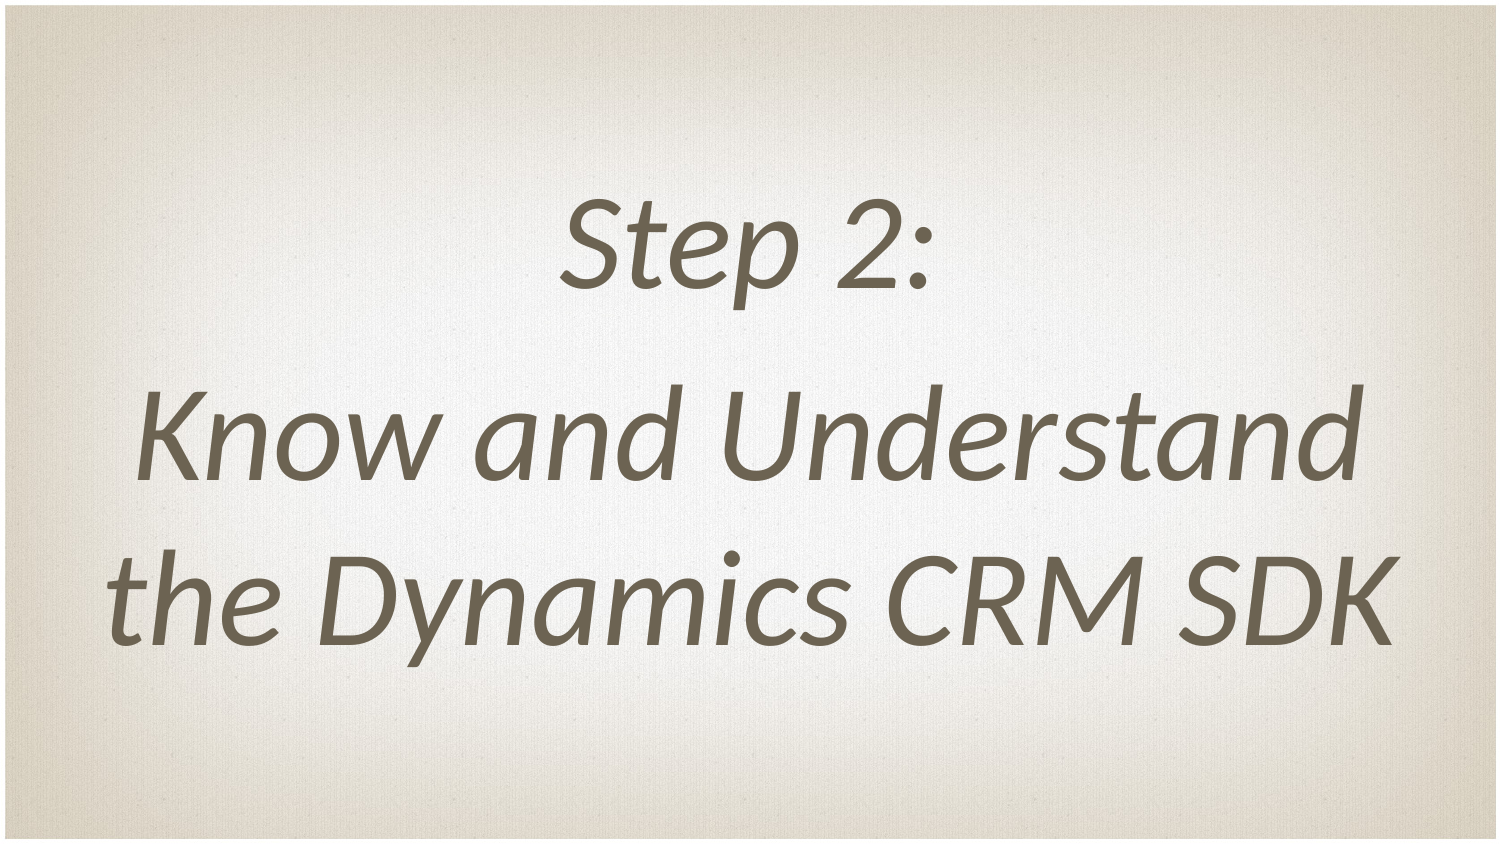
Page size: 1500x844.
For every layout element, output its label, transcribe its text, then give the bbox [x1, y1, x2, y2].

picture [0, 0, 1500, 844]
list Step 2: Know and Understand the Dynamics CRM SDK [75, 143, 1425, 701]
